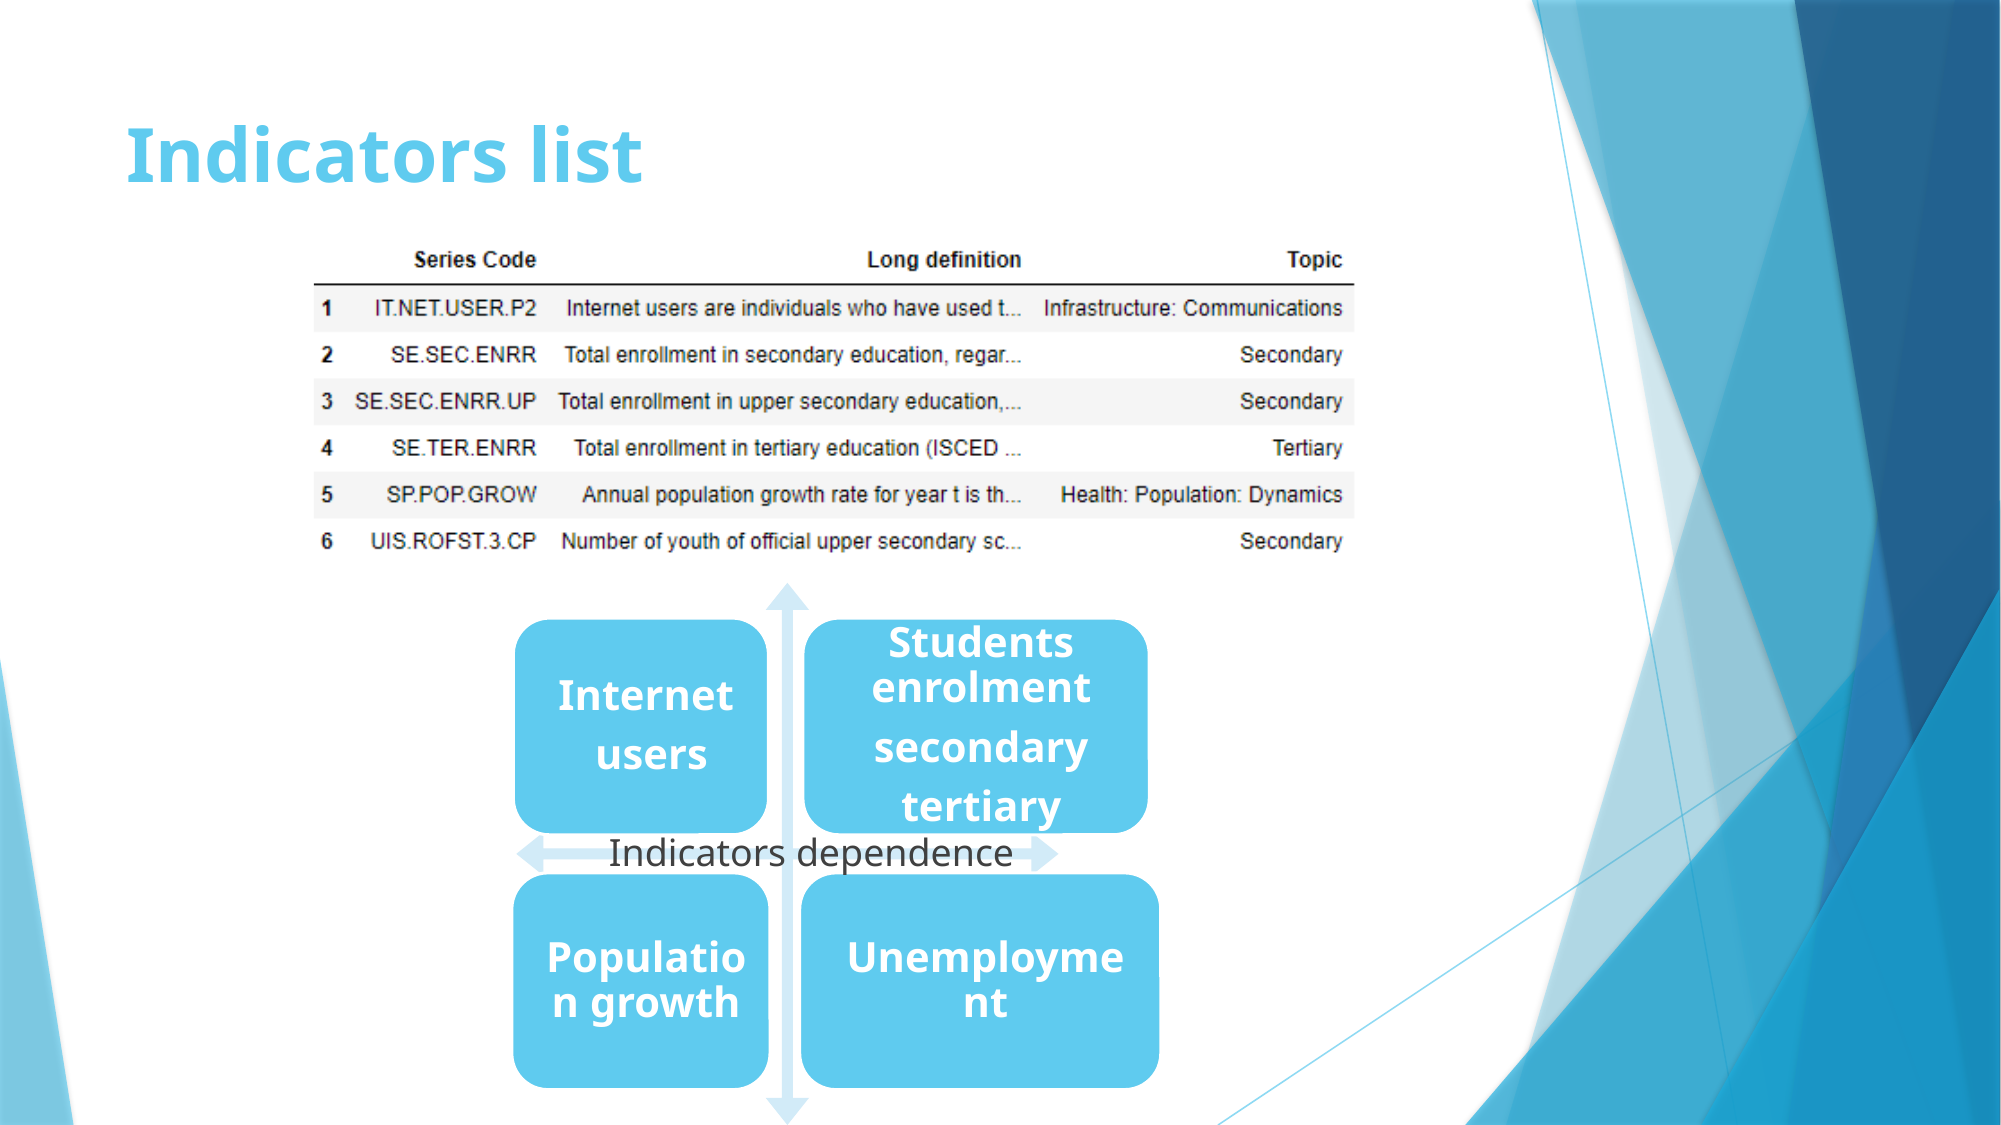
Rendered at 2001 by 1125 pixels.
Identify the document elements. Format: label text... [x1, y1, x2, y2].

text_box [381, 582, 1230, 1125]
picture [313, 238, 1370, 572]
title Indicators list [111, 99, 1522, 216]
